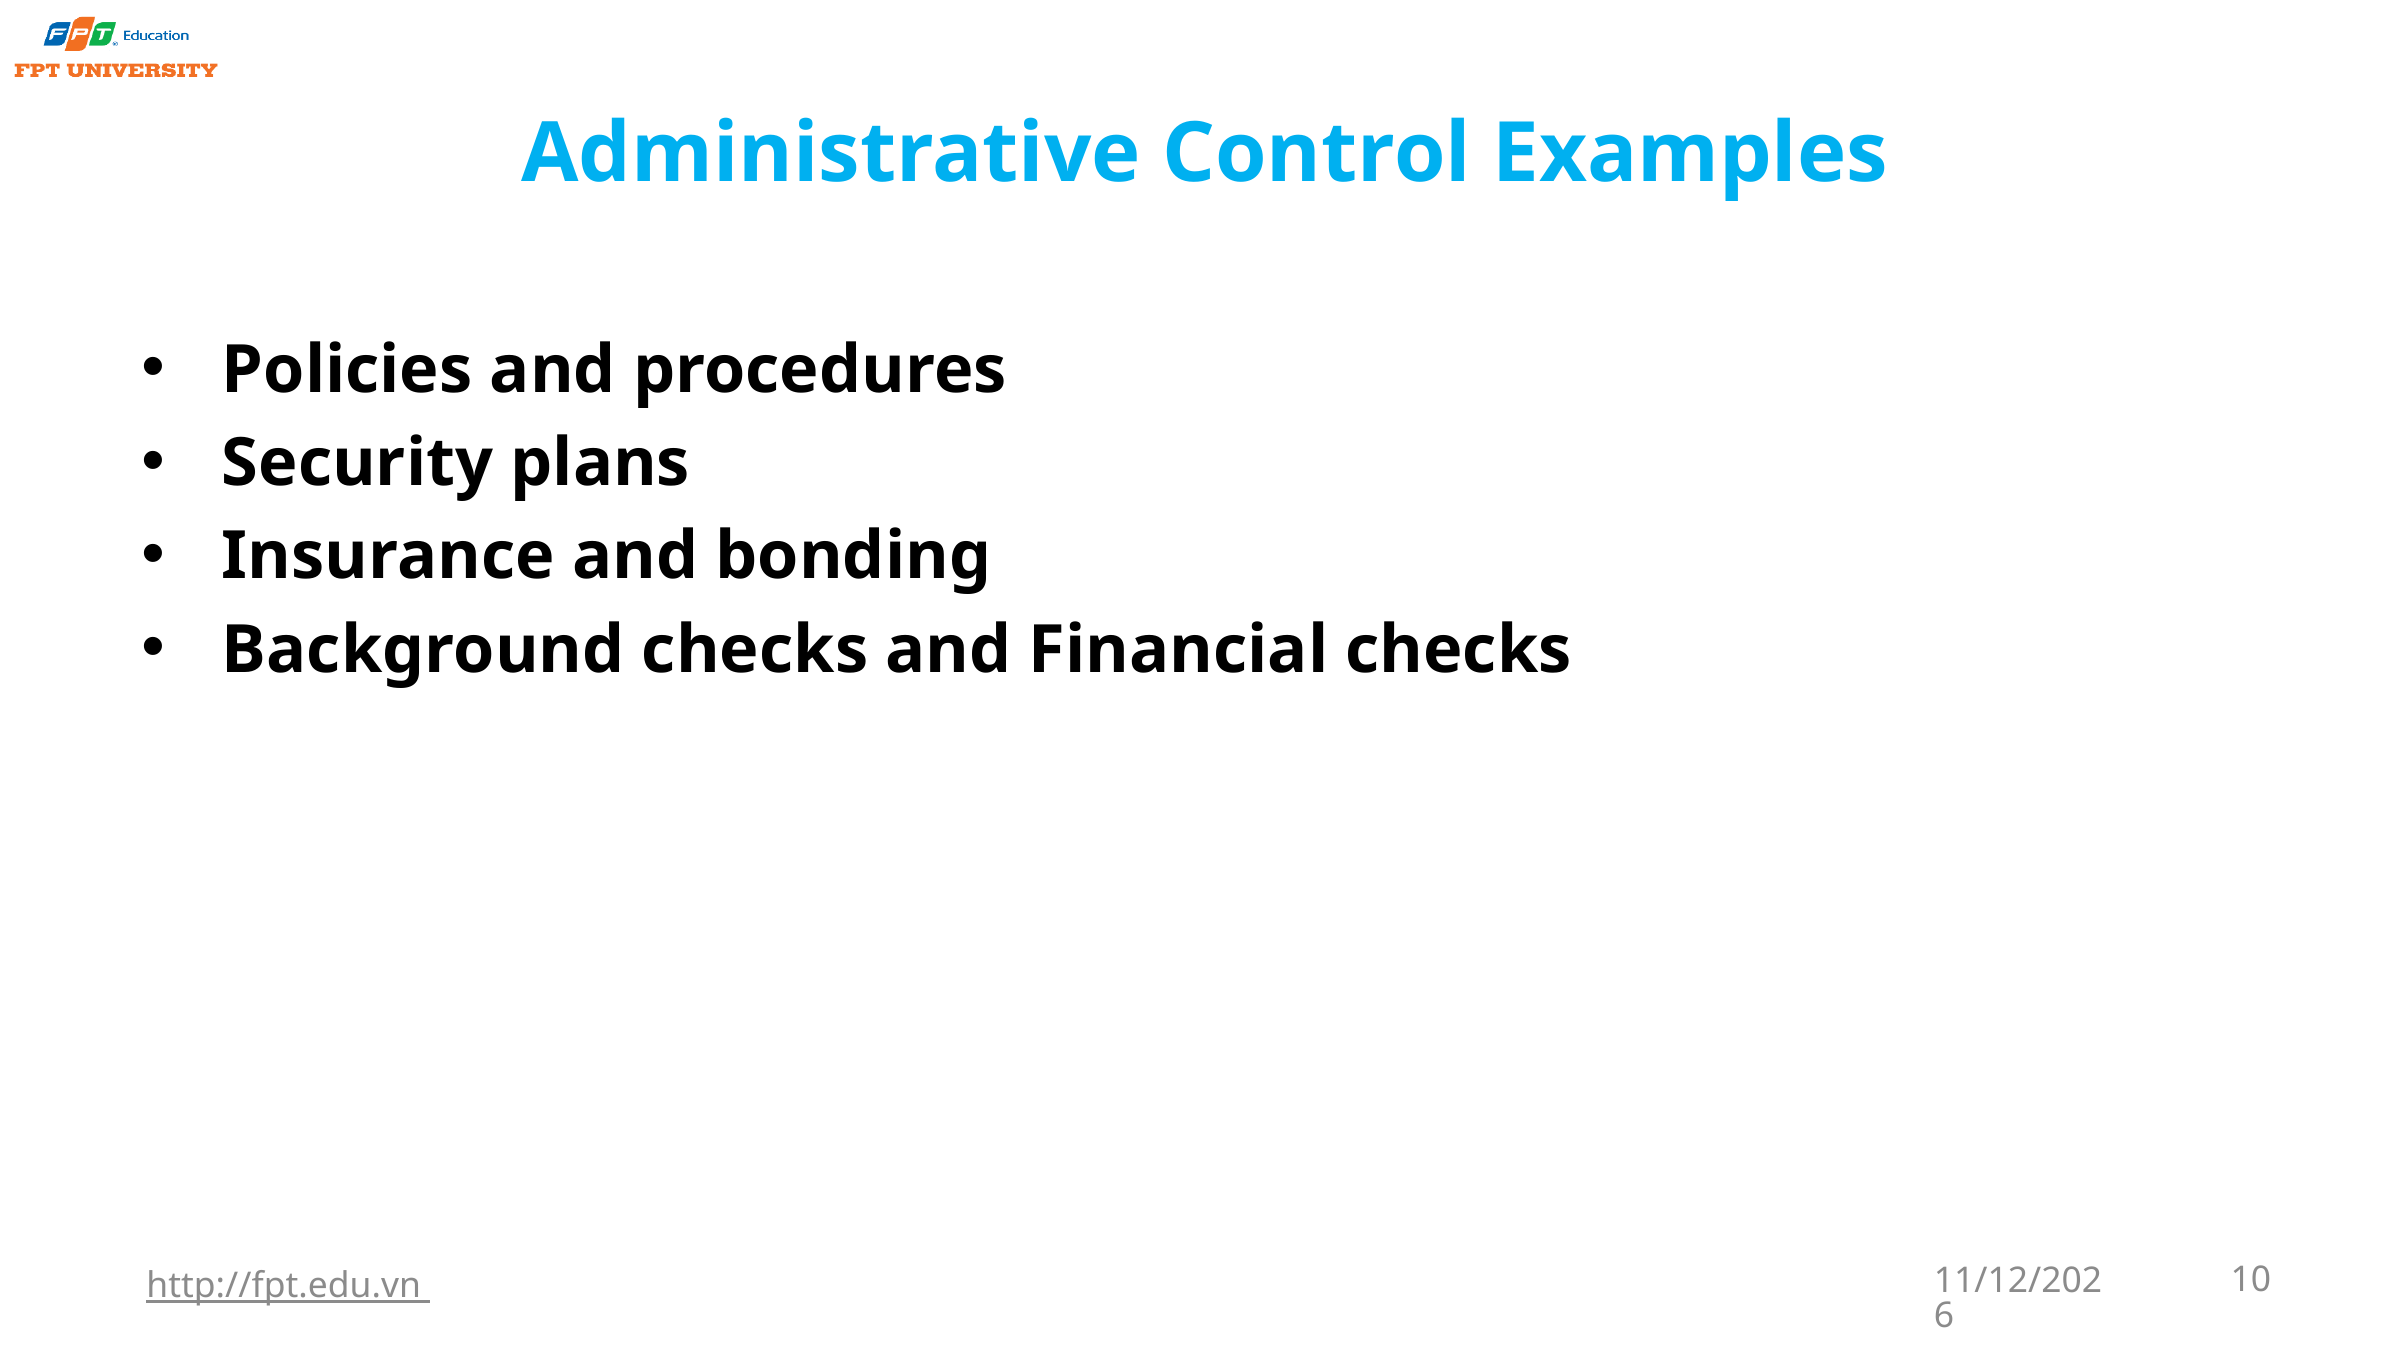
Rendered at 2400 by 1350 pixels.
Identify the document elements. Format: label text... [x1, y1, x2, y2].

list Policies and procedures Security plans Insurance and bonding Background checks and Financial checks [120, 315, 2280, 1206]
title Administrative Control Examples [125, 36, 2285, 262]
footer http://fpt.edu.vn [125, 1250, 885, 1322]
picture [0, 0, 225, 93]
slide_number 10 [2175, 1250, 2293, 1312]
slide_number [1912, 1250, 2138, 1313]
